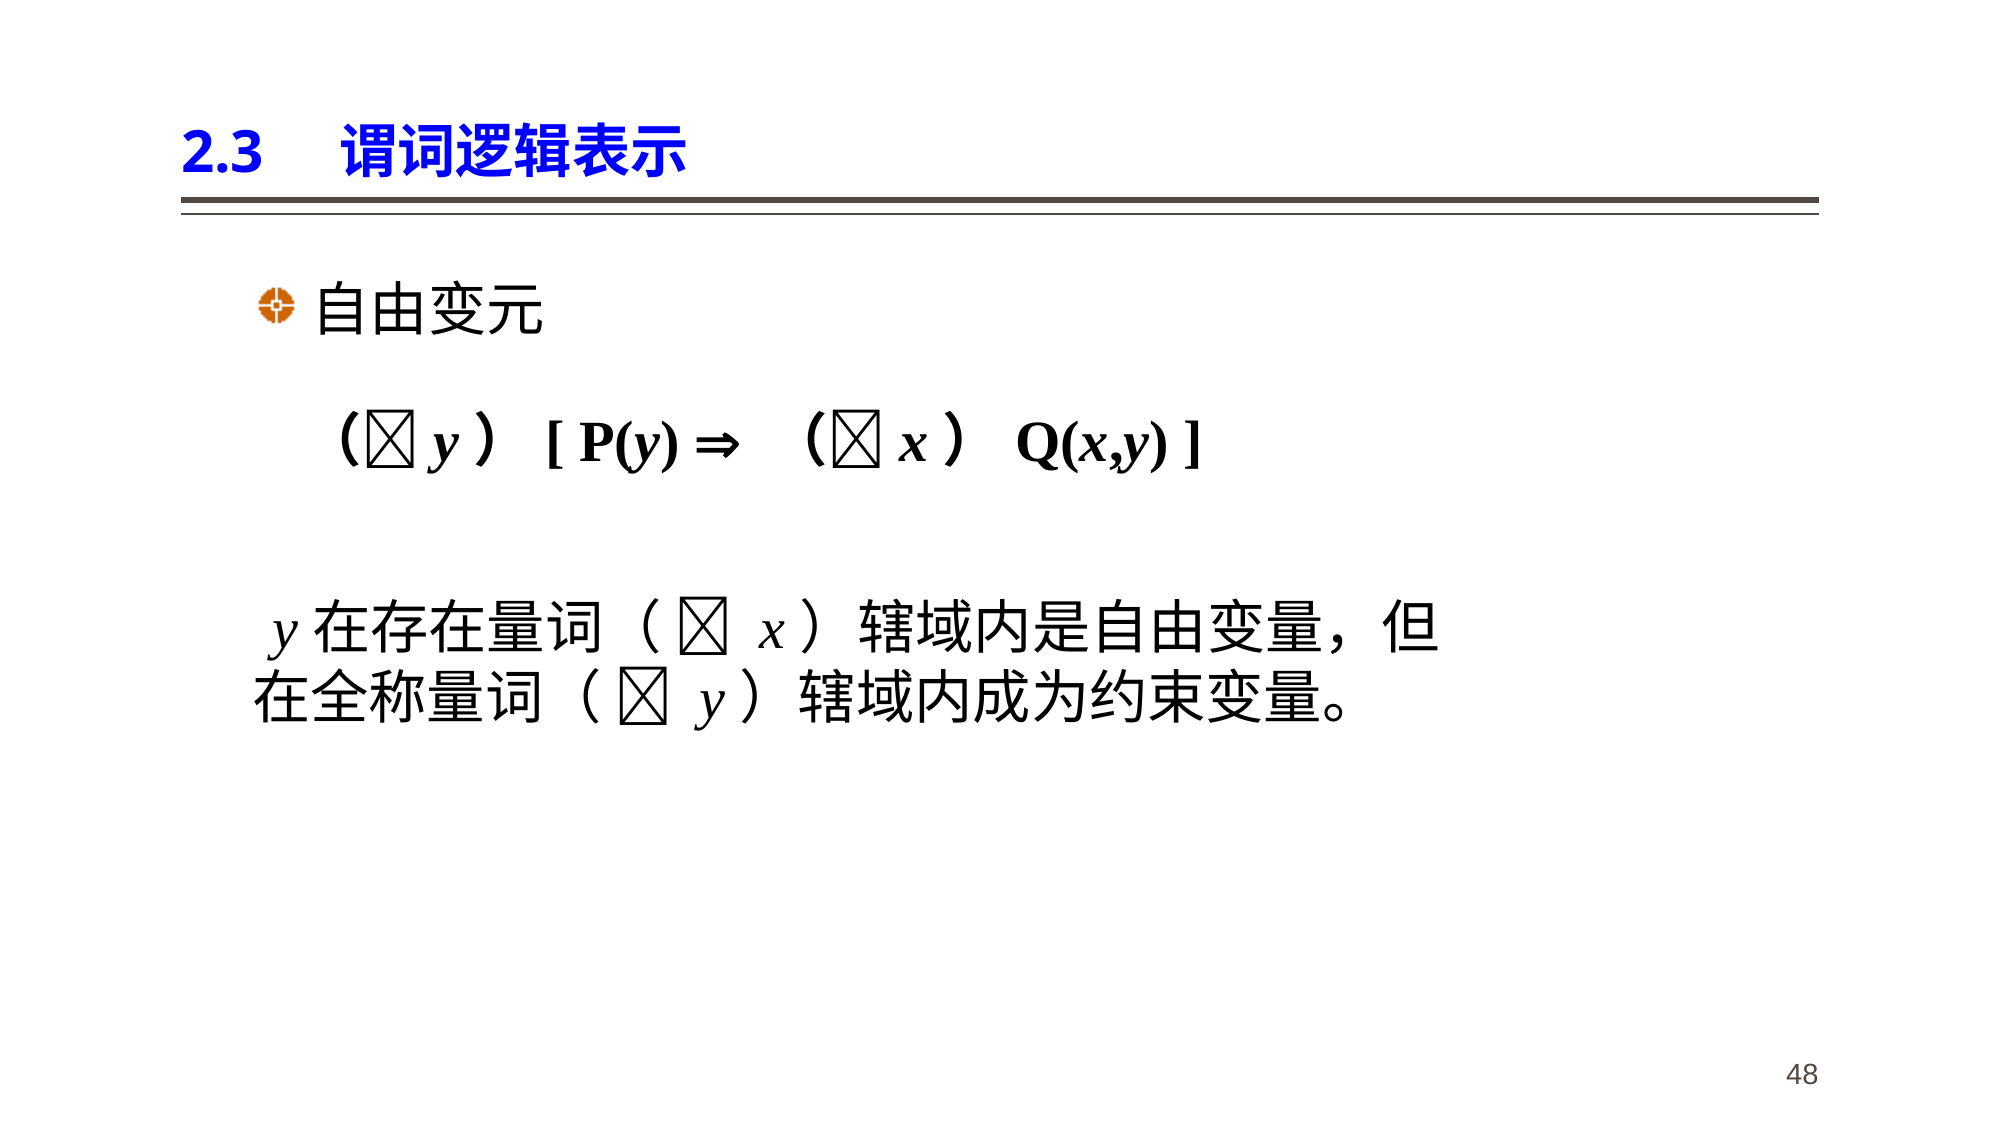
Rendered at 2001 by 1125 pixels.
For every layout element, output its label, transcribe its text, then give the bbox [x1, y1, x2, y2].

text_box （y）[ P(y)  （x）Q(x,y) ] [288, 396, 1218, 551]
picture [255, 286, 297, 328]
text_box y在存在量词（  x）辖域内是自由变量，但在全称量词（  y）辖域内成为约束变量。 [181, 583, 1493, 713]
text_box 自由变元 [240, 264, 1478, 394]
slide_number 48 [1518, 1042, 1819, 1103]
title 2.3 谓词逻辑表示 [181, 12, 1819, 193]
